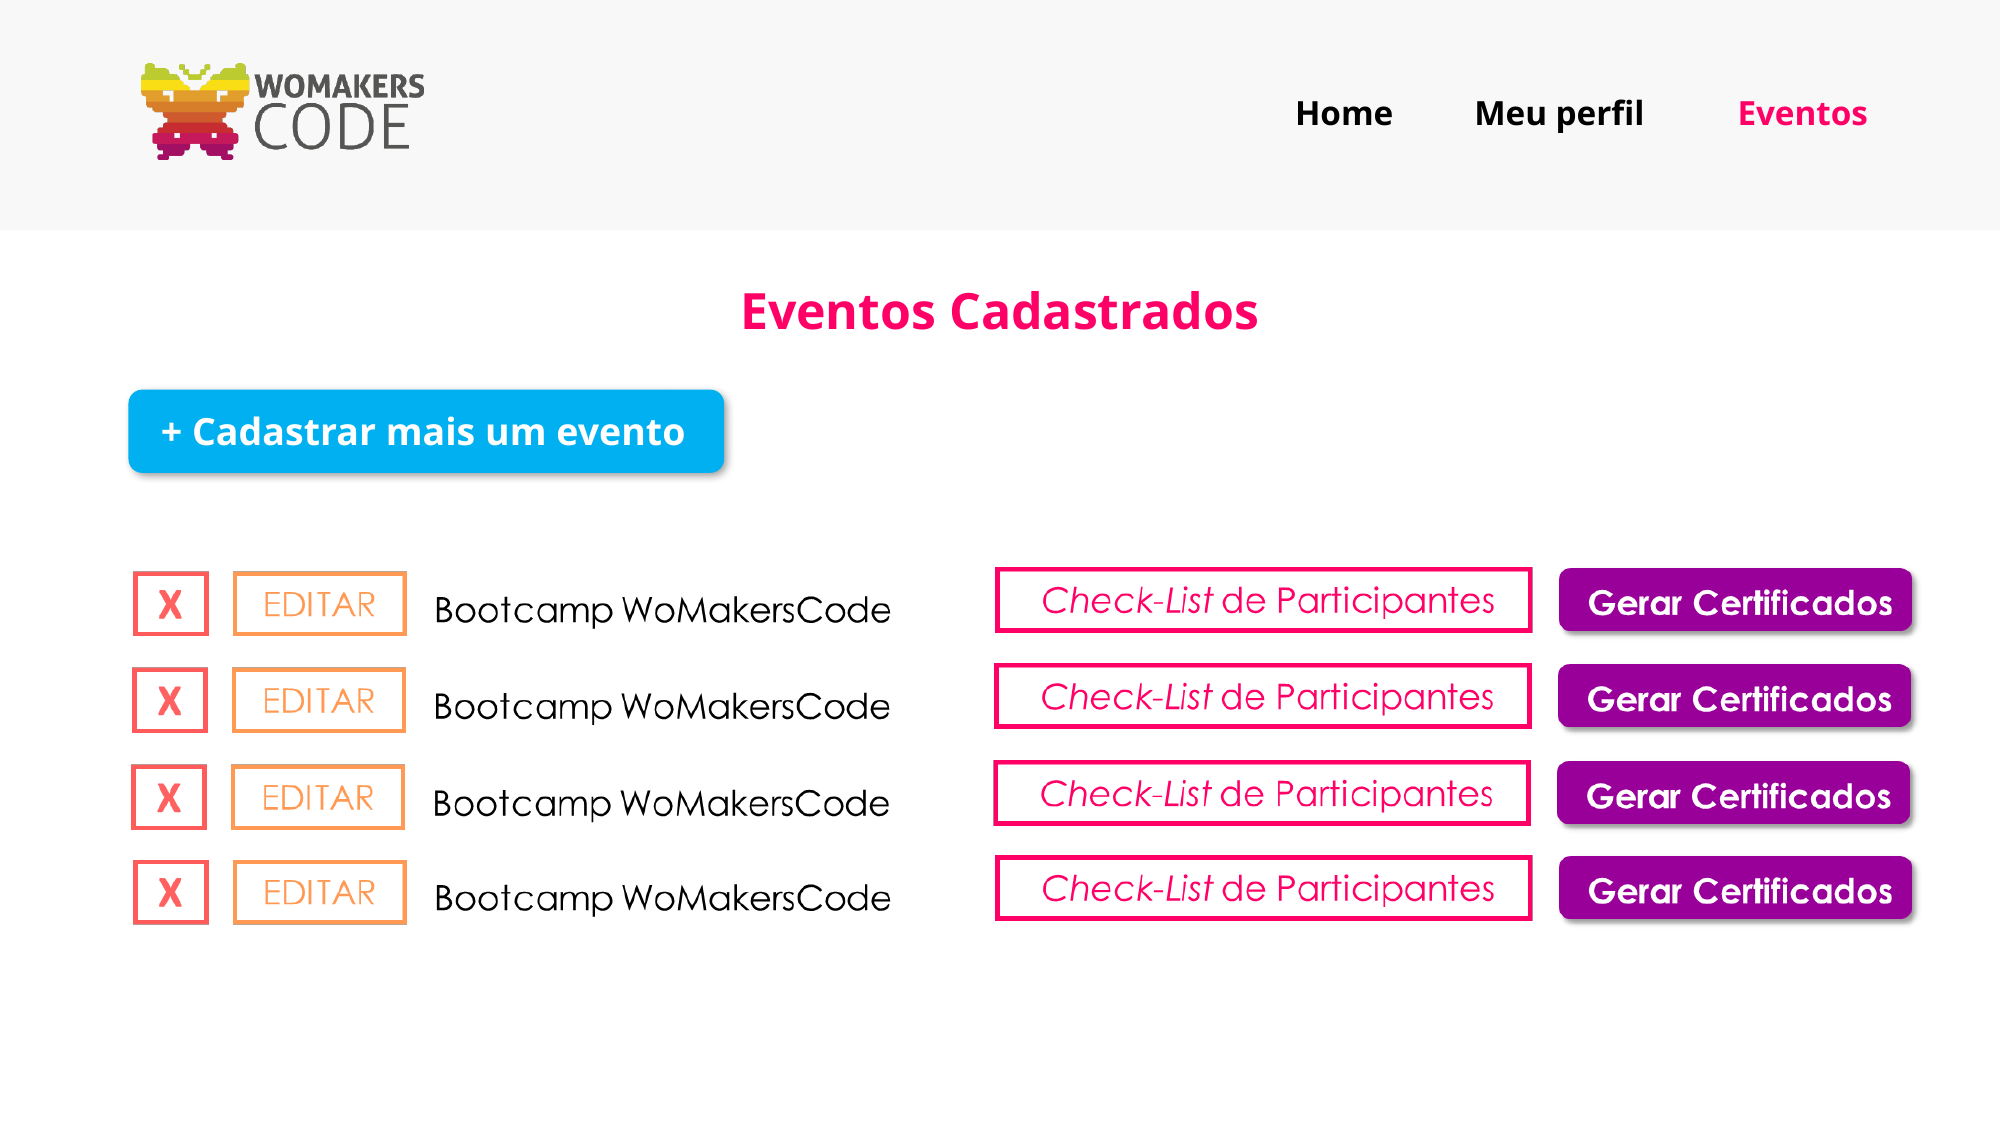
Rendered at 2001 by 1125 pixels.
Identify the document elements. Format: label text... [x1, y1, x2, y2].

text_box [0, 0, 2000, 231]
text_box Home [1280, 84, 1409, 139]
picture [128, 561, 1923, 946]
text_box [127, 388, 726, 474]
text_box Eventos Cadastrados [725, 272, 1275, 347]
text_box Eventos [1722, 84, 1883, 139]
picture [128, 63, 424, 161]
text_box Meu perfil [1459, 84, 1660, 139]
text_box + Cadastrar mais um evento [145, 400, 701, 461]
